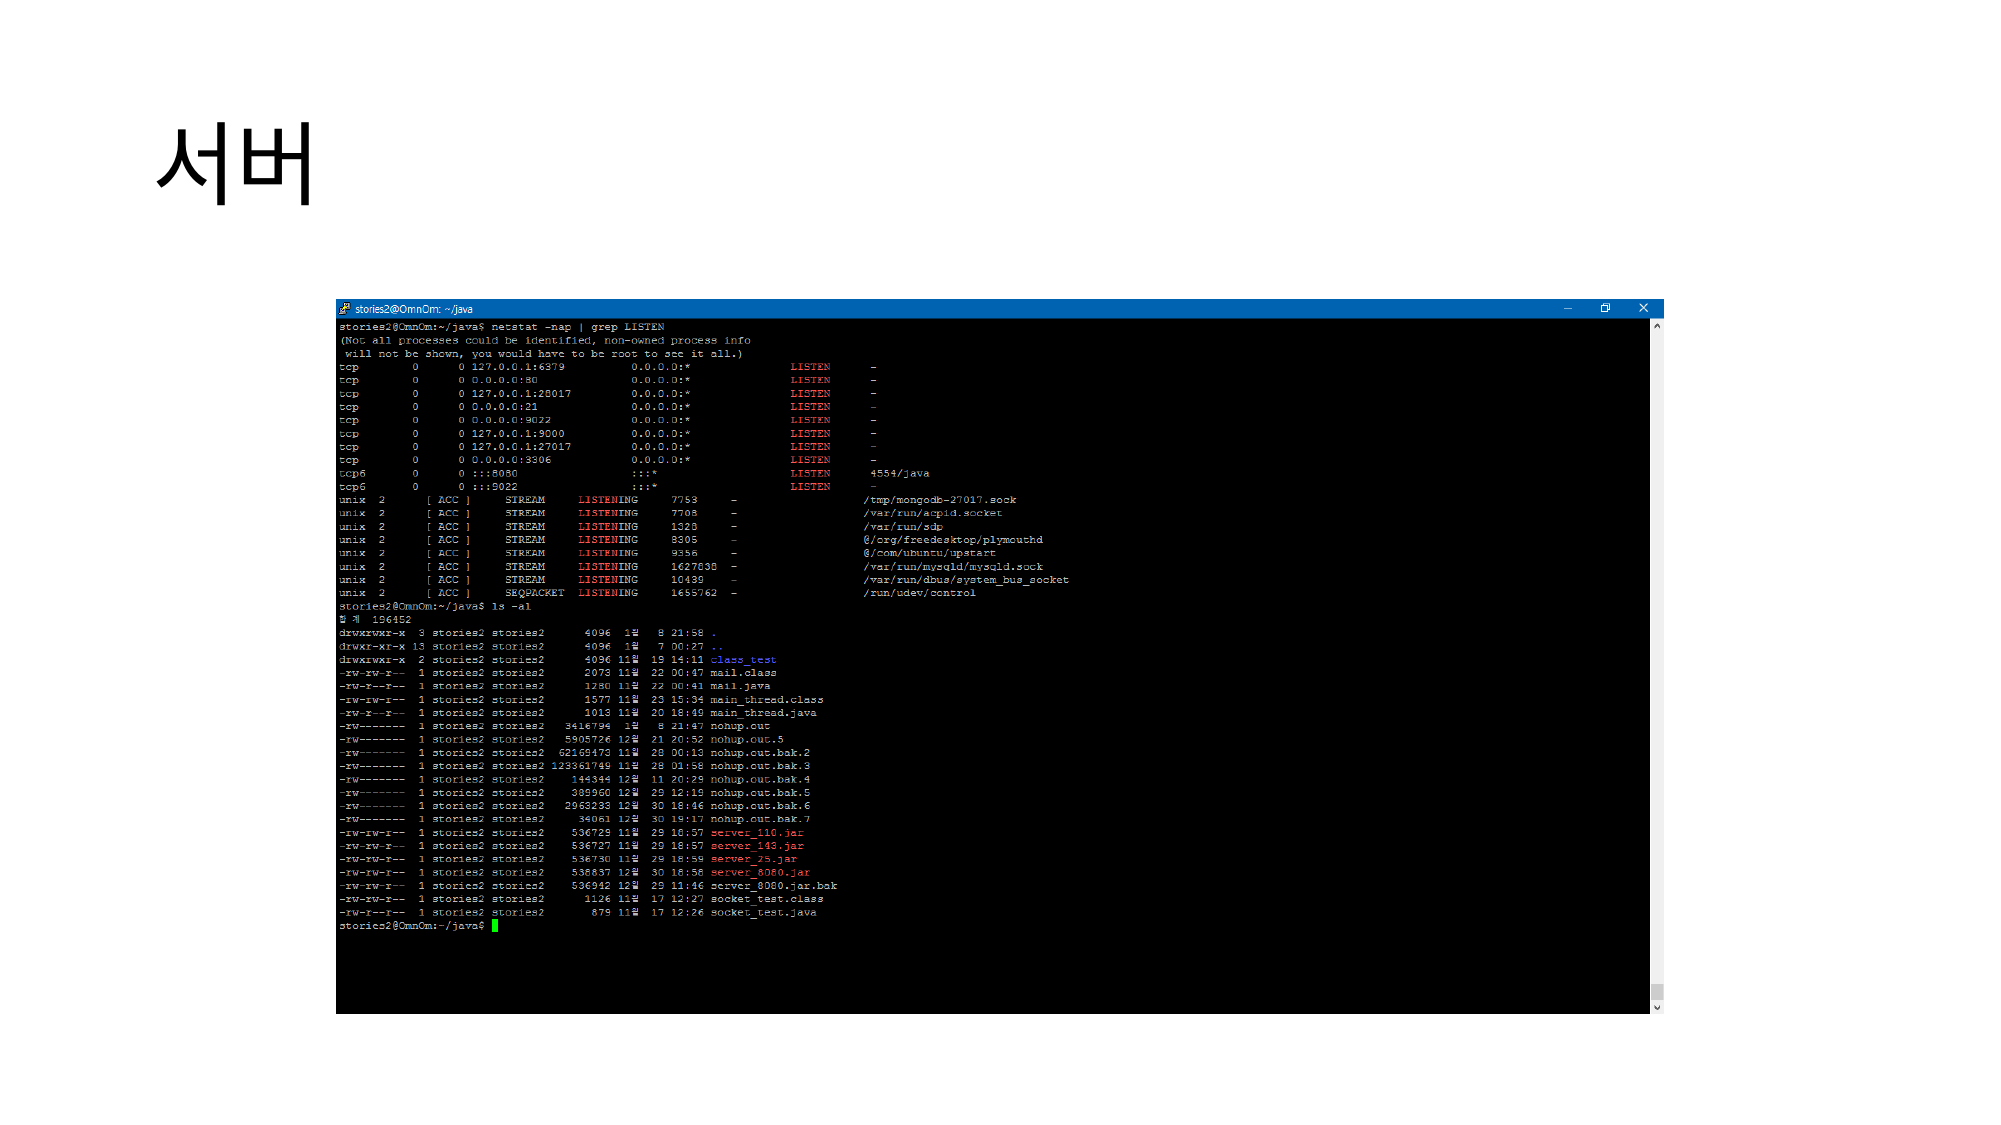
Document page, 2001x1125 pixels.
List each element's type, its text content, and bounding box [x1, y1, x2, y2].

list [335, 299, 1664, 1014]
title 서버 [137, 59, 1863, 278]
